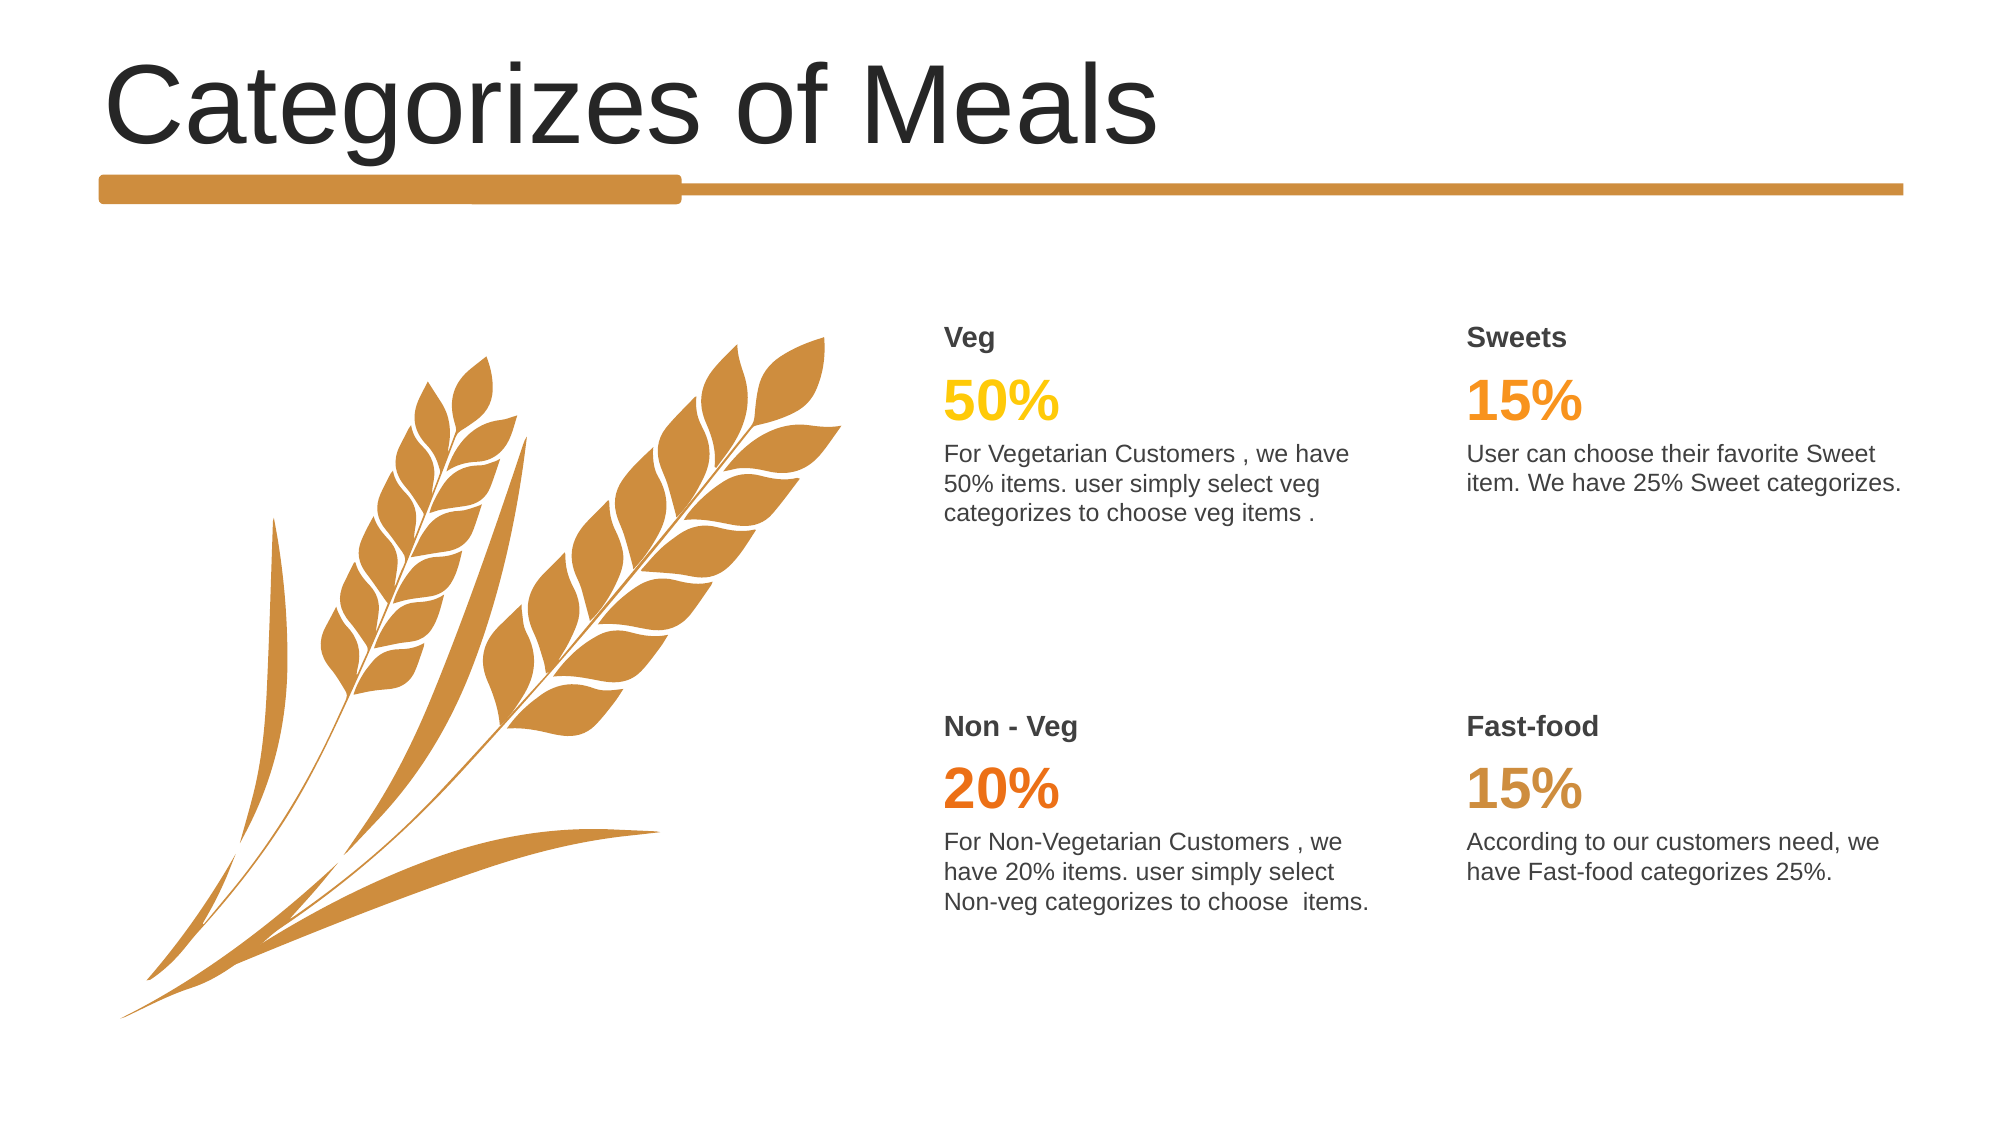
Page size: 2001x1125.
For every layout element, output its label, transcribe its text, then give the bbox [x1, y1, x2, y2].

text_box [929, 310, 1413, 536]
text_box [929, 699, 1413, 925]
list Categorizes of Meals [88, 47, 1914, 167]
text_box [1451, 699, 1936, 894]
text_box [1451, 310, 1936, 506]
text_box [208, 216, 800, 1125]
